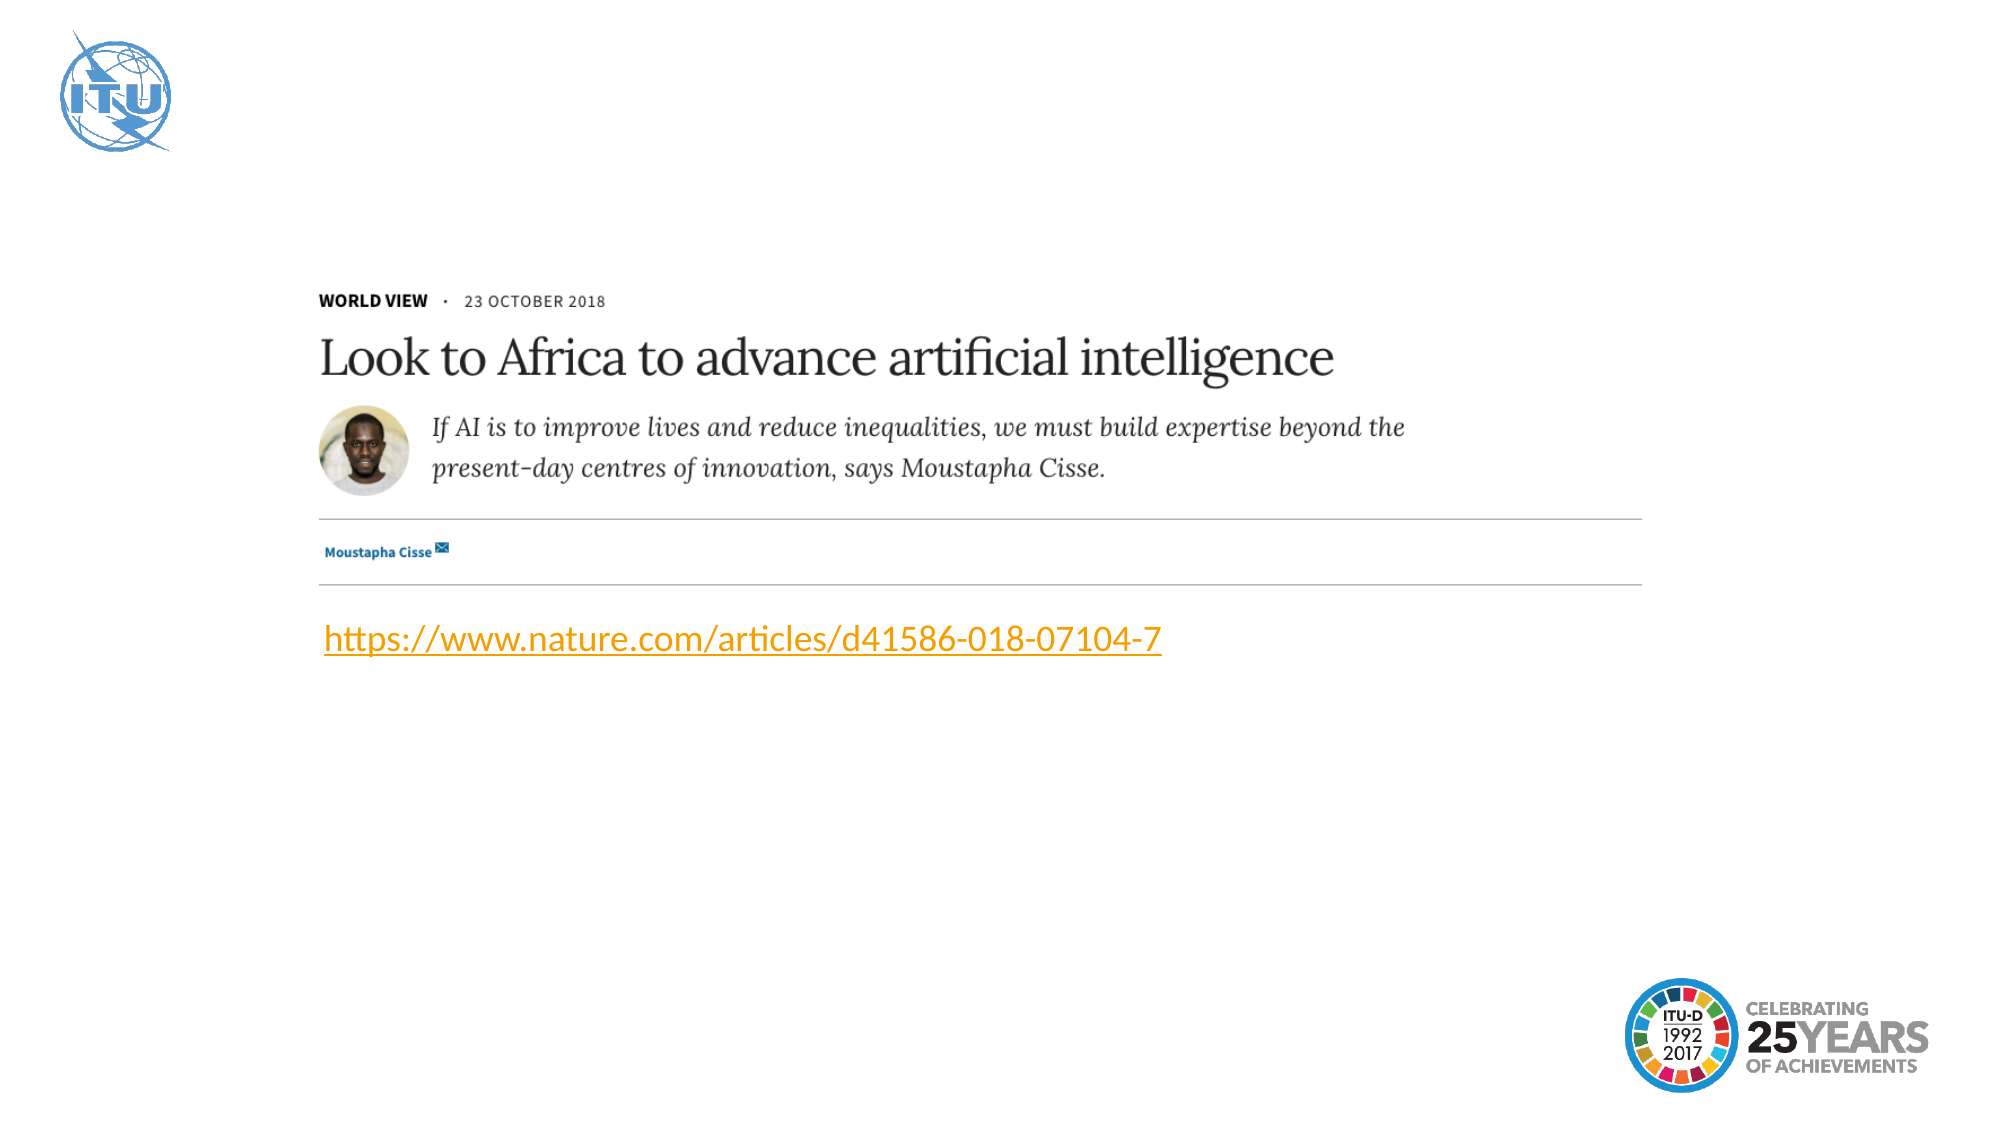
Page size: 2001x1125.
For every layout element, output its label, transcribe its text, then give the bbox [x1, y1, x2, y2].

picture [1623, 977, 1930, 1093]
text_box https://www.nature.com/articles/d41586-018-07104-7 [309, 607, 1177, 666]
picture [57, 26, 177, 156]
picture [293, 264, 1684, 607]
